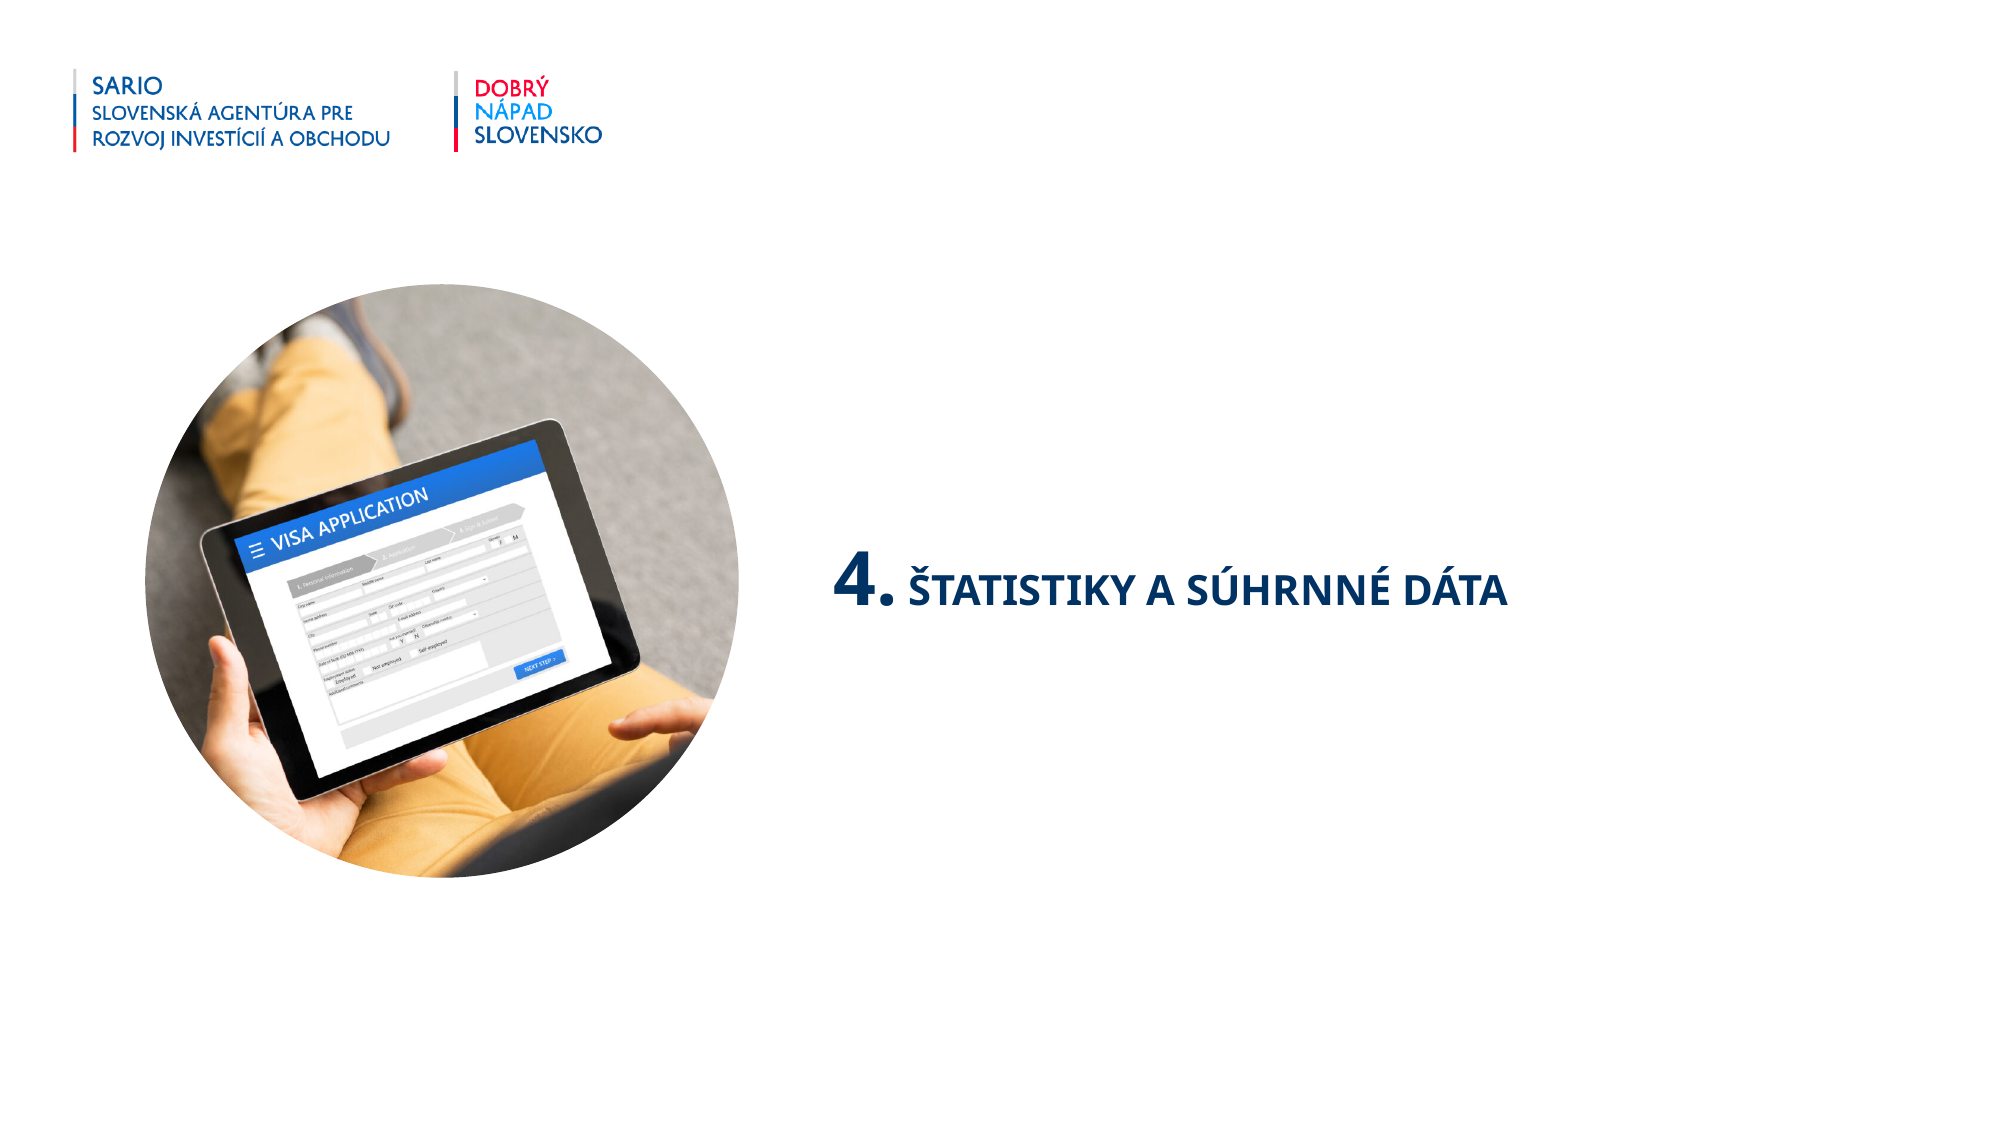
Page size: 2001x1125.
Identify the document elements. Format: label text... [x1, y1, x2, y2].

text_box 4. ŠTATISTIKY A SÚHRNNÉ DÁTA [818, 523, 1899, 629]
picture [41, 30, 423, 190]
picture [144, 283, 739, 878]
picture [454, 71, 627, 152]
